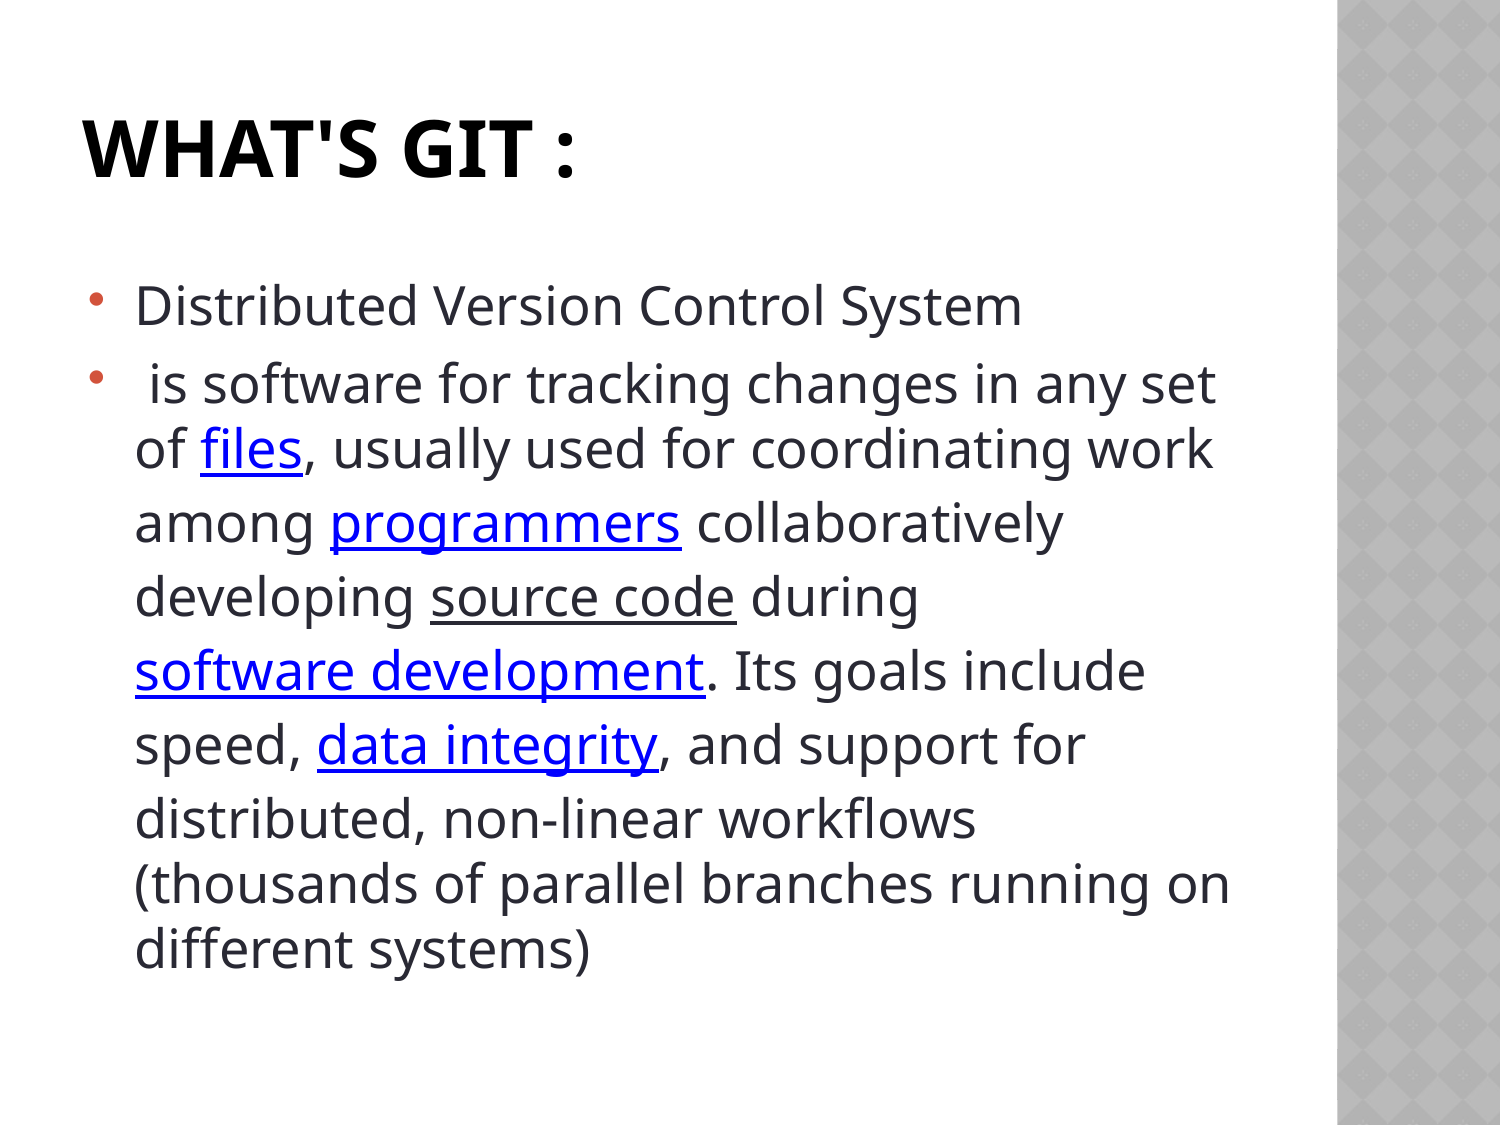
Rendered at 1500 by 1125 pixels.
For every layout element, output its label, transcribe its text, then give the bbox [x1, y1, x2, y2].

list Distributed Version Control System is software for tracking changes in any set of files, usually used for coordinating work among programmers collaboratively developing source code during software development. Its goals include speed, data integrity, and support for distributed, non-linear workflows (thousands of parallel branches running on different systems) [75, 264, 1263, 1059]
title What's GIT : [75, 52, 1263, 240]
